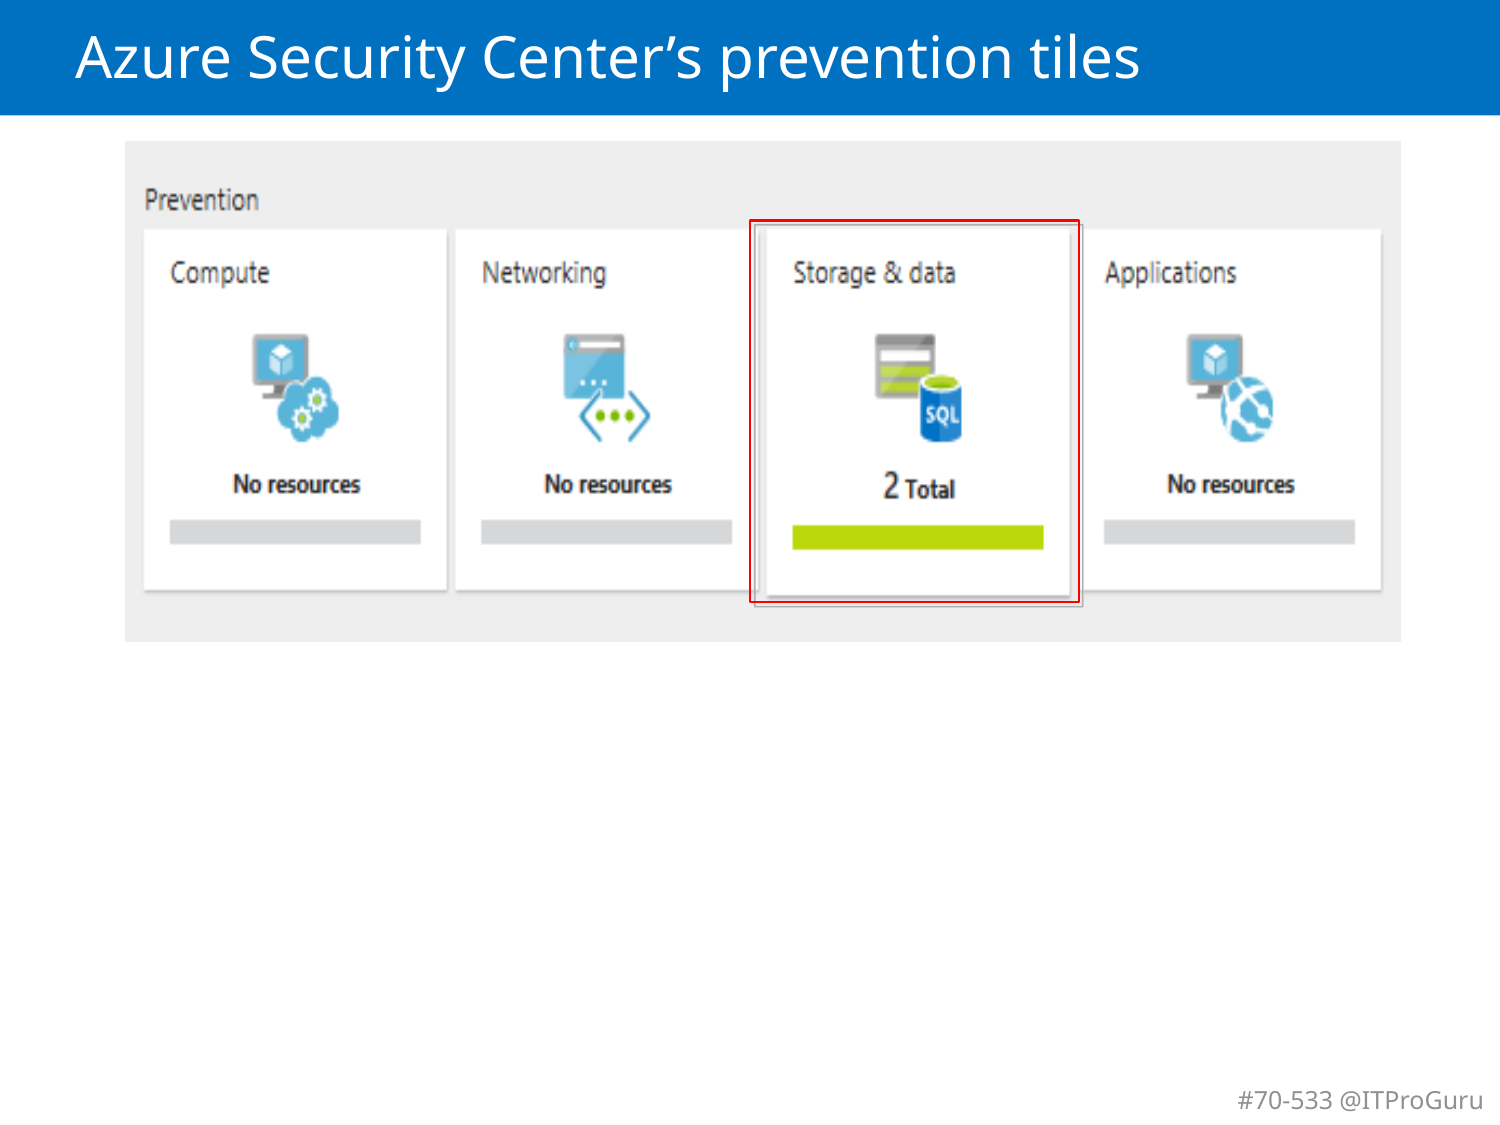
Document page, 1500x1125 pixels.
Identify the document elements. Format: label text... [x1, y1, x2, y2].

picture [125, 141, 1402, 643]
title Azure Security Center’s prevention tiles [75, 0, 1351, 122]
